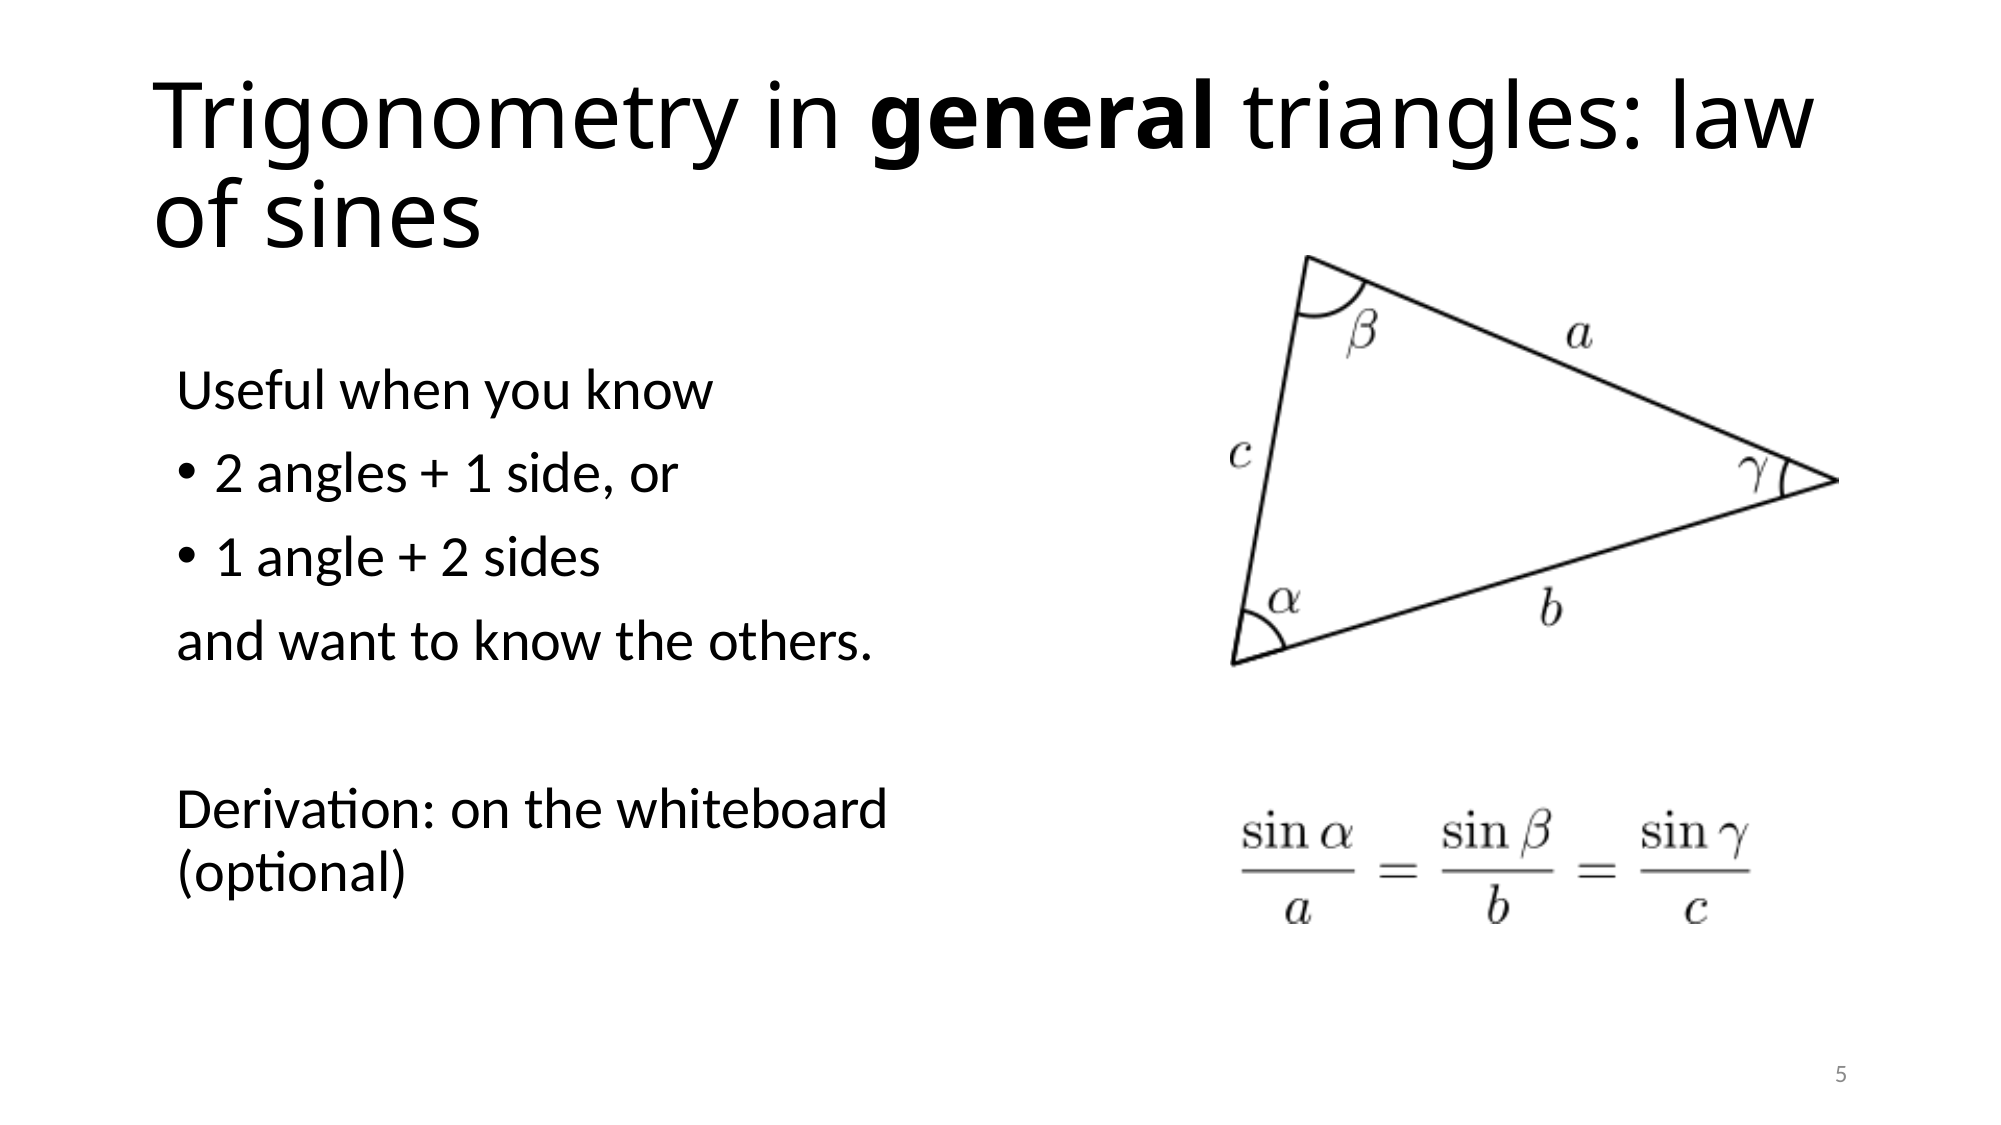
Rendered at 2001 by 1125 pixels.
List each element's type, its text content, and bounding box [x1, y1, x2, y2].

title Trigonometry in general triangles: law of sines [137, 59, 1863, 278]
slide_number 5 [1412, 1042, 1863, 1103]
list Useful when you know 2 angles + 1 side, or 1 angle + 2 sides and want to know the others. Derivation: on the whiteboard (optional) [161, 351, 963, 1066]
picture [1230, 255, 1839, 924]
